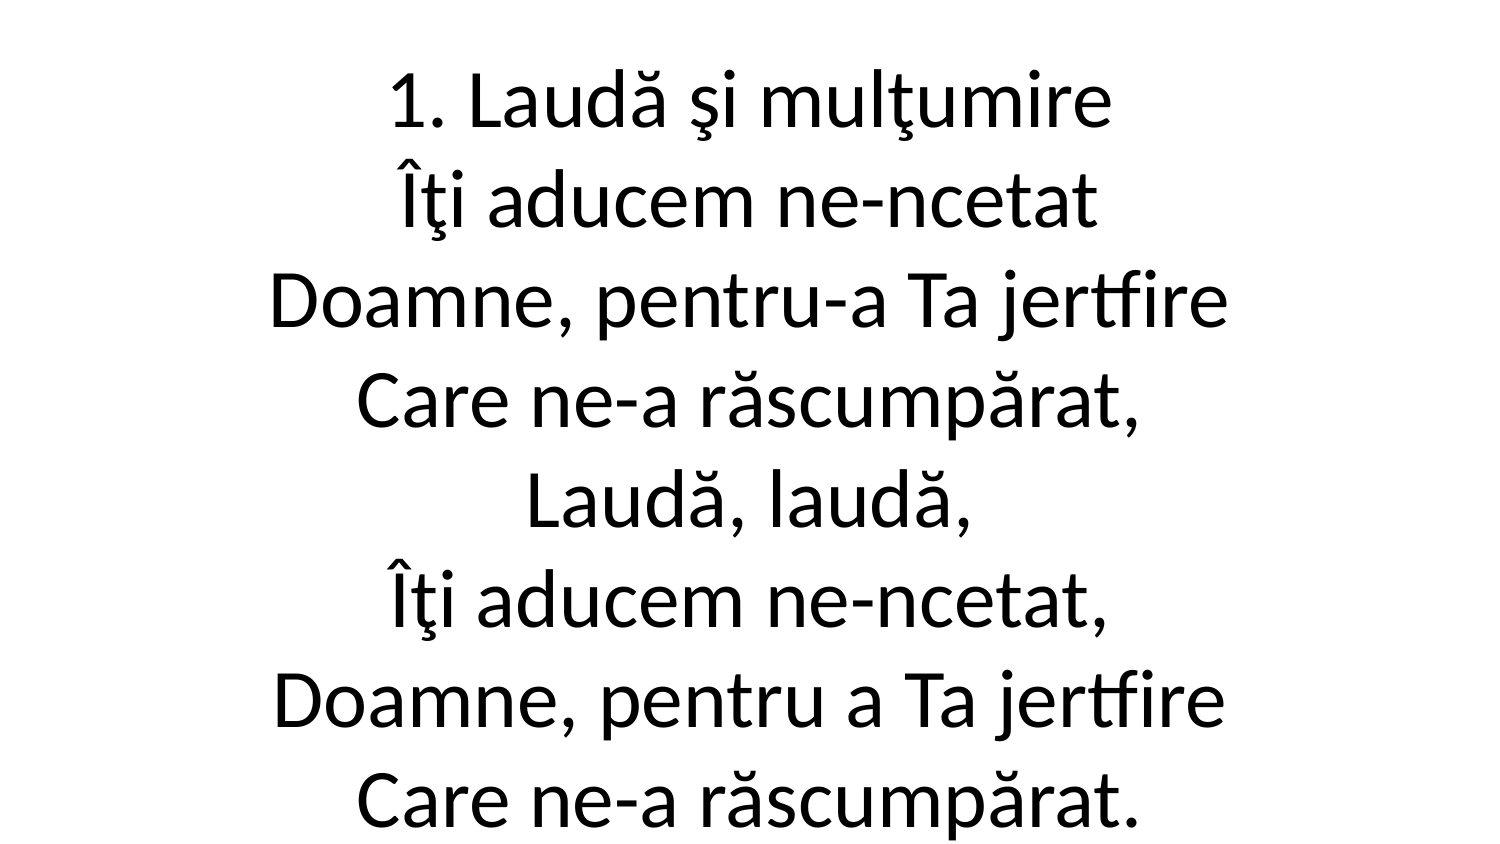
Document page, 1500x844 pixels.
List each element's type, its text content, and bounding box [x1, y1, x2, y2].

text_box 1. Laudă şi mulţumire Îţi aducem ne-ncetat Doamne, pentru-a Ta jertfire Care ne-a răscumpărat, Laudă, laudă, Îţi aducem ne-ncetat, Doamne, pentru a Ta jertfire Care ne-a răscumpărat. [253, 0, 1247, 844]
